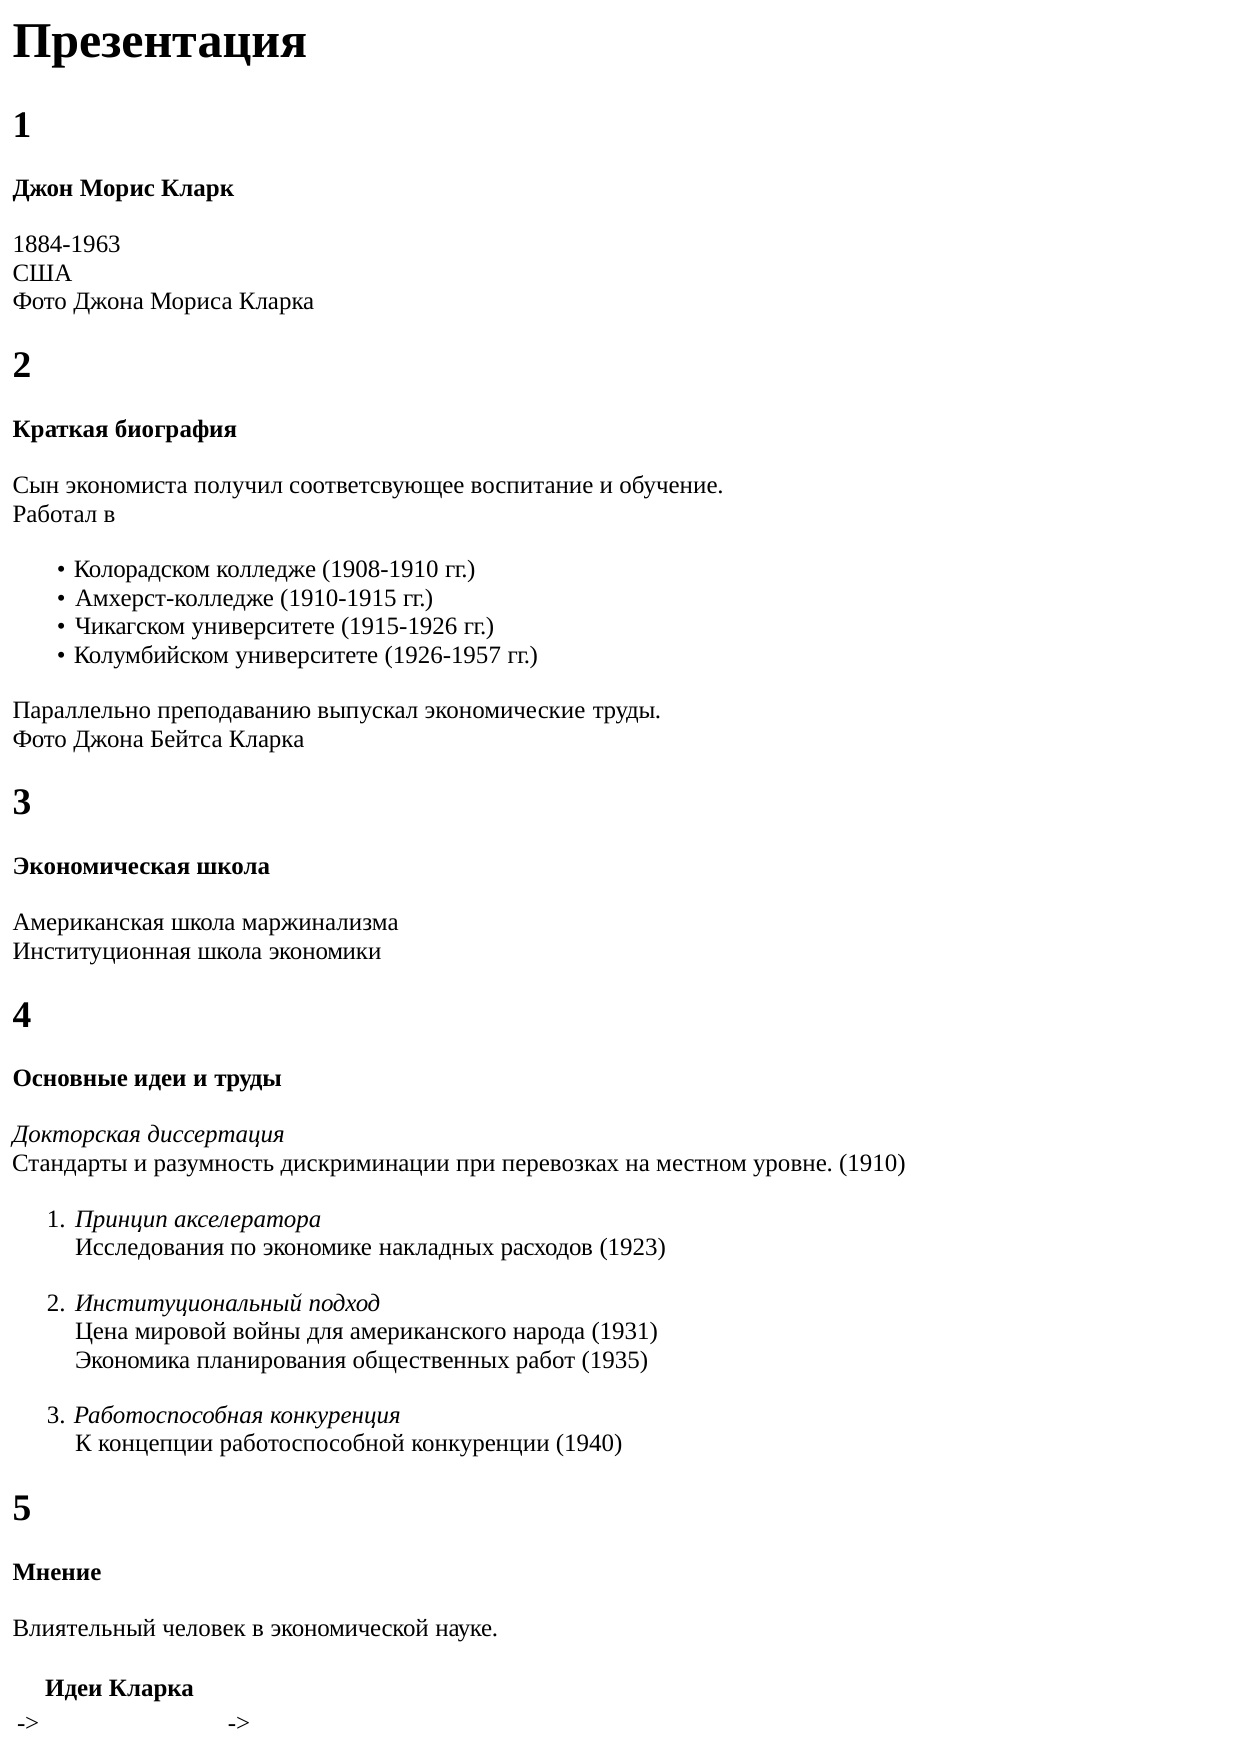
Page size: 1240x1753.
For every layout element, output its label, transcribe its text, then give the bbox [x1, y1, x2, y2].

text_box Американская школа маржинализма Институционная школа экономики [12, 907, 426, 965]
text_box Презентация [12, 11, 333, 68]
text_box 3 [12, 780, 57, 823]
text_box К концепции работоспособной конкуренции (1940) [75, 1429, 647, 1457]
text_box Докторская диссертация Стандарты и разумность дискриминации при перевозках на местном уровне. (1910) [12, 1120, 932, 1177]
text_box 1. Принцип акселератора [46, 1204, 347, 1233]
text_box 5 [12, 1486, 57, 1528]
text_box -> [227, 1708, 276, 1737]
text_box Влиятельный человек в экономической науке. [12, 1613, 527, 1642]
text_box 4 [12, 993, 57, 1035]
text_box • Колорадском колледже (1908-1910 гг.) • Амхерст-колледже (1910-1915 гг.) • Чикагском университете (1915-1926 гг.) • Колумбийском университете (1926-1957 гг.) [56, 554, 569, 669]
text_box 2 [12, 343, 57, 386]
text_box Краткая биография [12, 414, 263, 443]
text_box Параллельно преподаванию выпускал экономические труды. Фото Джона Бейтса Кларка [12, 695, 688, 753]
text_box Экономическая школа [12, 851, 296, 880]
text_box Исследования по экономике накладных расходов (1923) [75, 1232, 695, 1261]
text_box Идеи Кларка [44, 1674, 219, 1702]
text_box Джон Морис Кларк [12, 173, 260, 202]
text_box 2. Институциональный подход [46, 1288, 406, 1317]
text_box 3. Работоспособная конкуренция [46, 1401, 427, 1429]
text_box Мнение [12, 1557, 127, 1585]
text_box Цена мировой войны для американского народа (1931) Экономика планирования общественных работ (1935) [74, 1316, 684, 1374]
text_box 1884-1963 США Фото Джона Мориса Кларка [12, 230, 341, 316]
text_box Основные идеи и труды [12, 1063, 308, 1092]
text_box 1 [12, 103, 57, 145]
text_box -> [17, 1708, 65, 1737]
text_box Сын экономиста получил соответсвующее воспитание и обучение. Работал в [12, 470, 749, 528]
